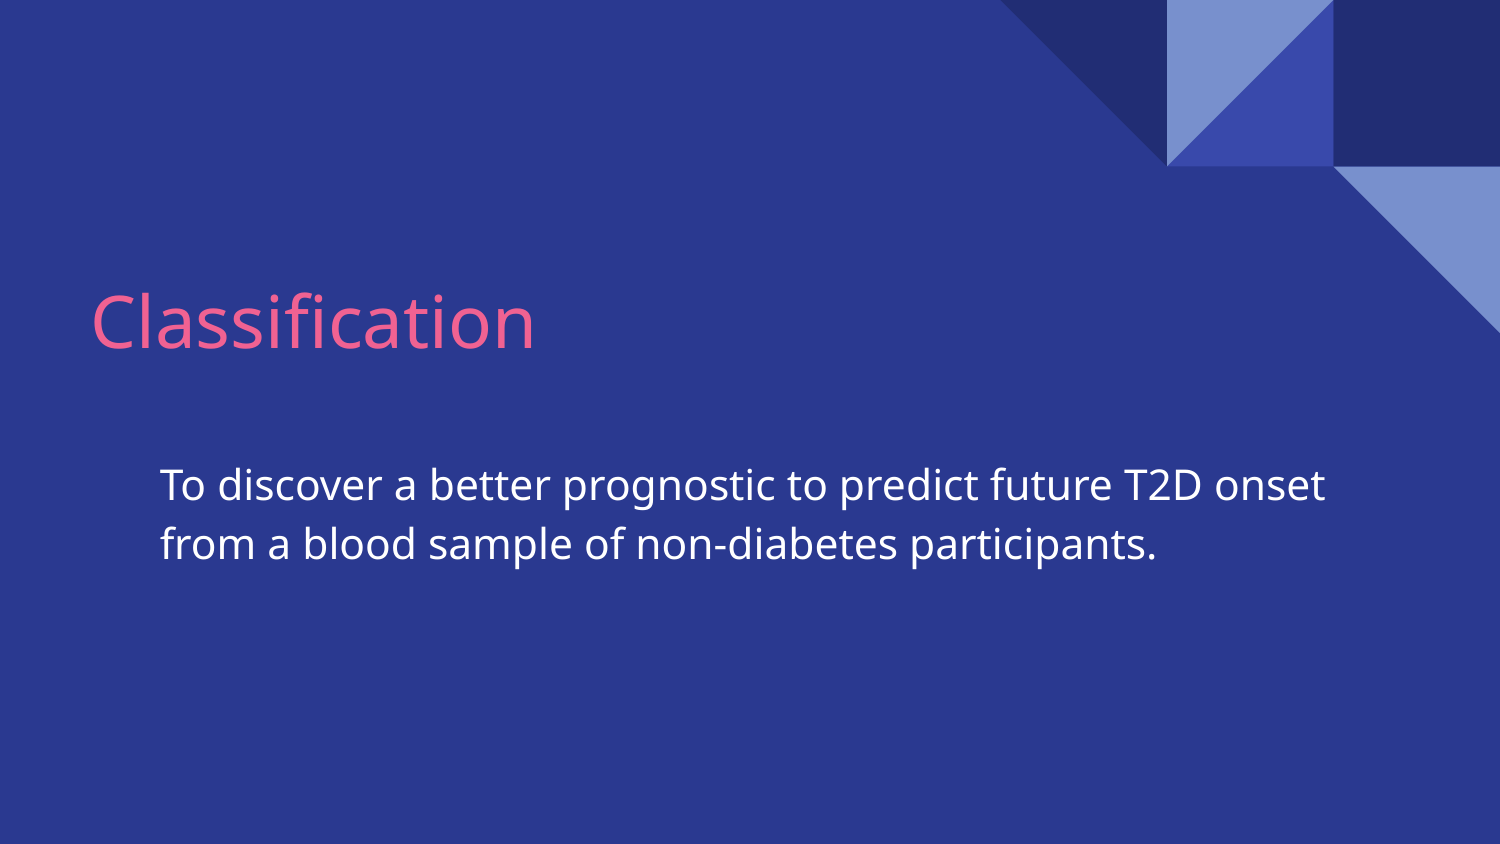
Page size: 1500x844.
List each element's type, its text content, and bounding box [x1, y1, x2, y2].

title Classification To discover a better prognostic to predict future T2D onset from a blood sample of non-diabetes participants. [75, 261, 1425, 583]
